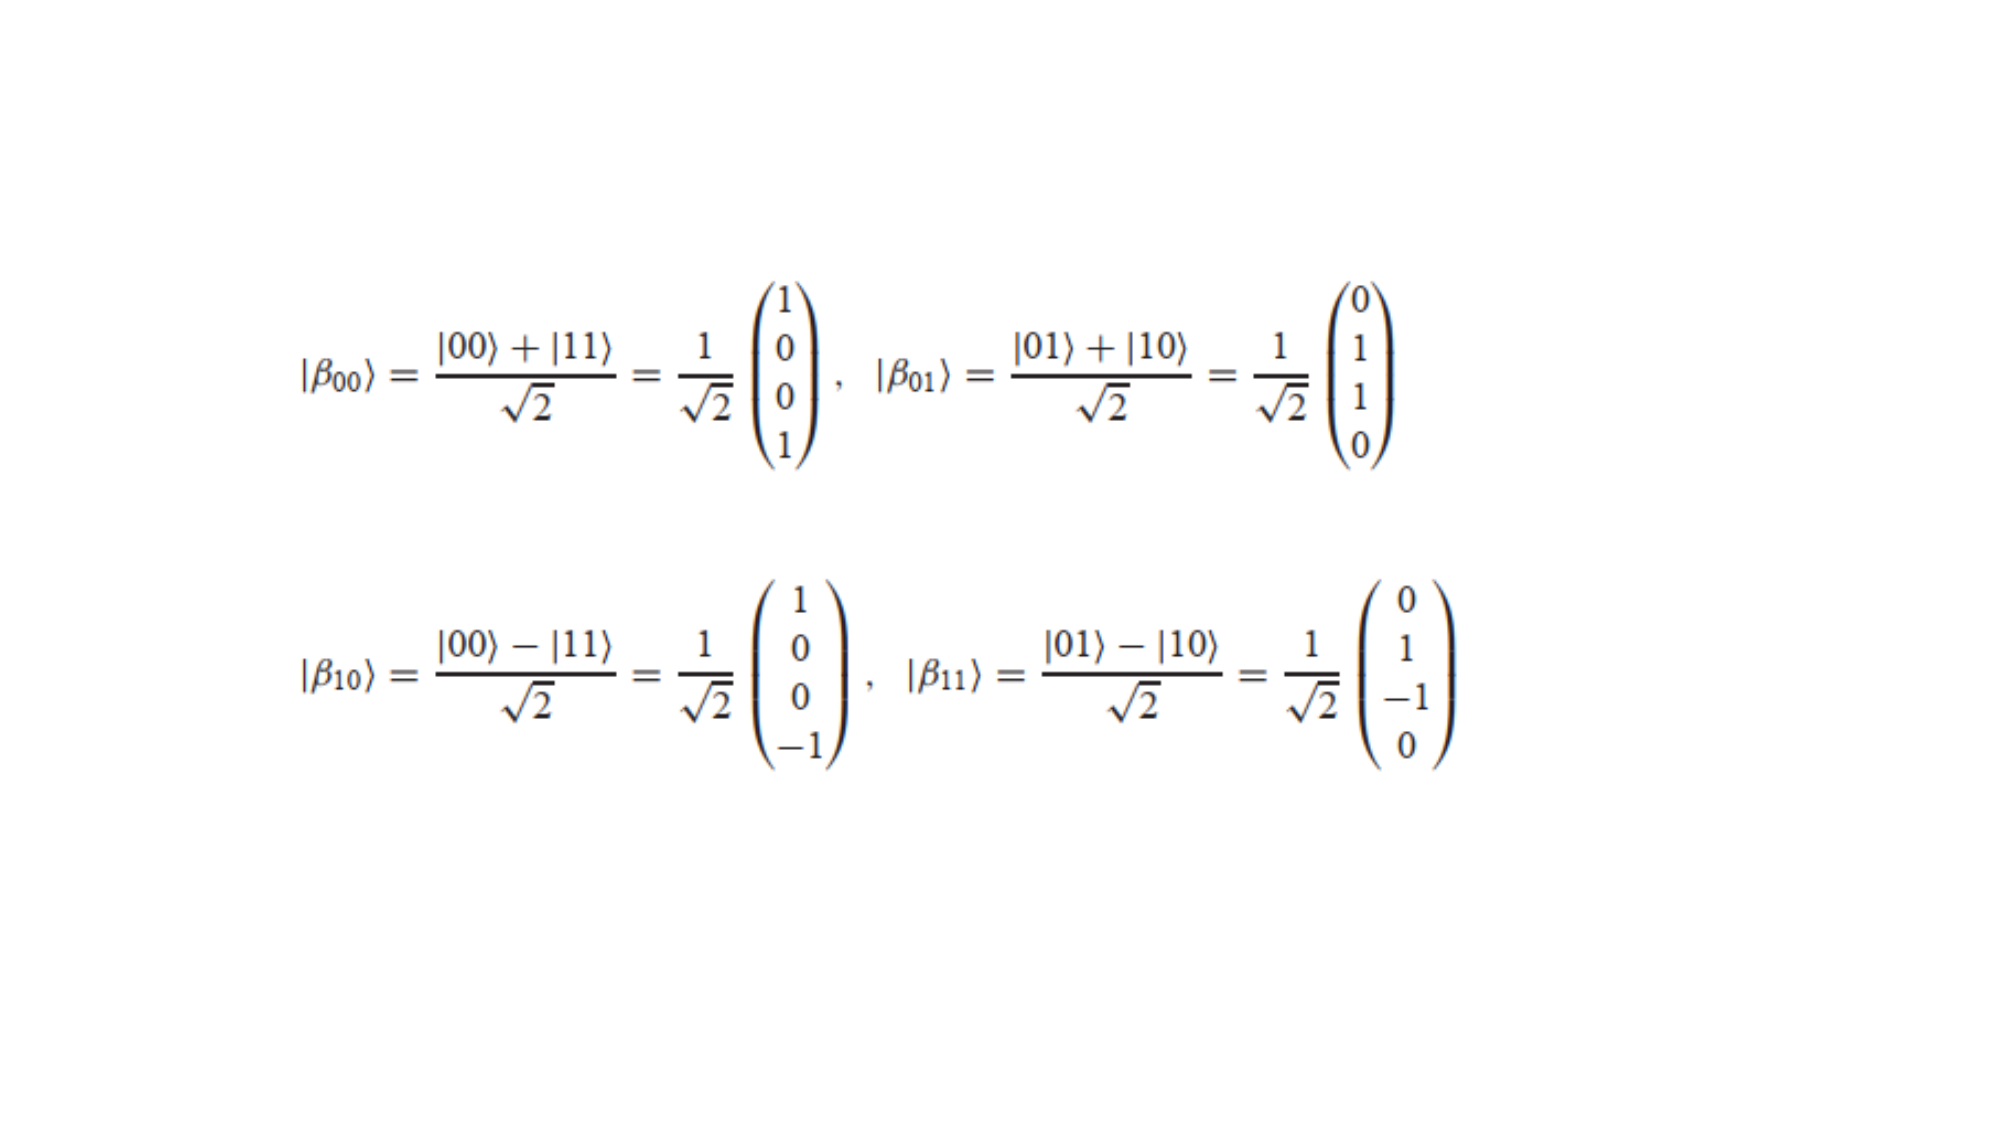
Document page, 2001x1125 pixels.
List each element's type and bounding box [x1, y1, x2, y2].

picture [229, 273, 1565, 783]
